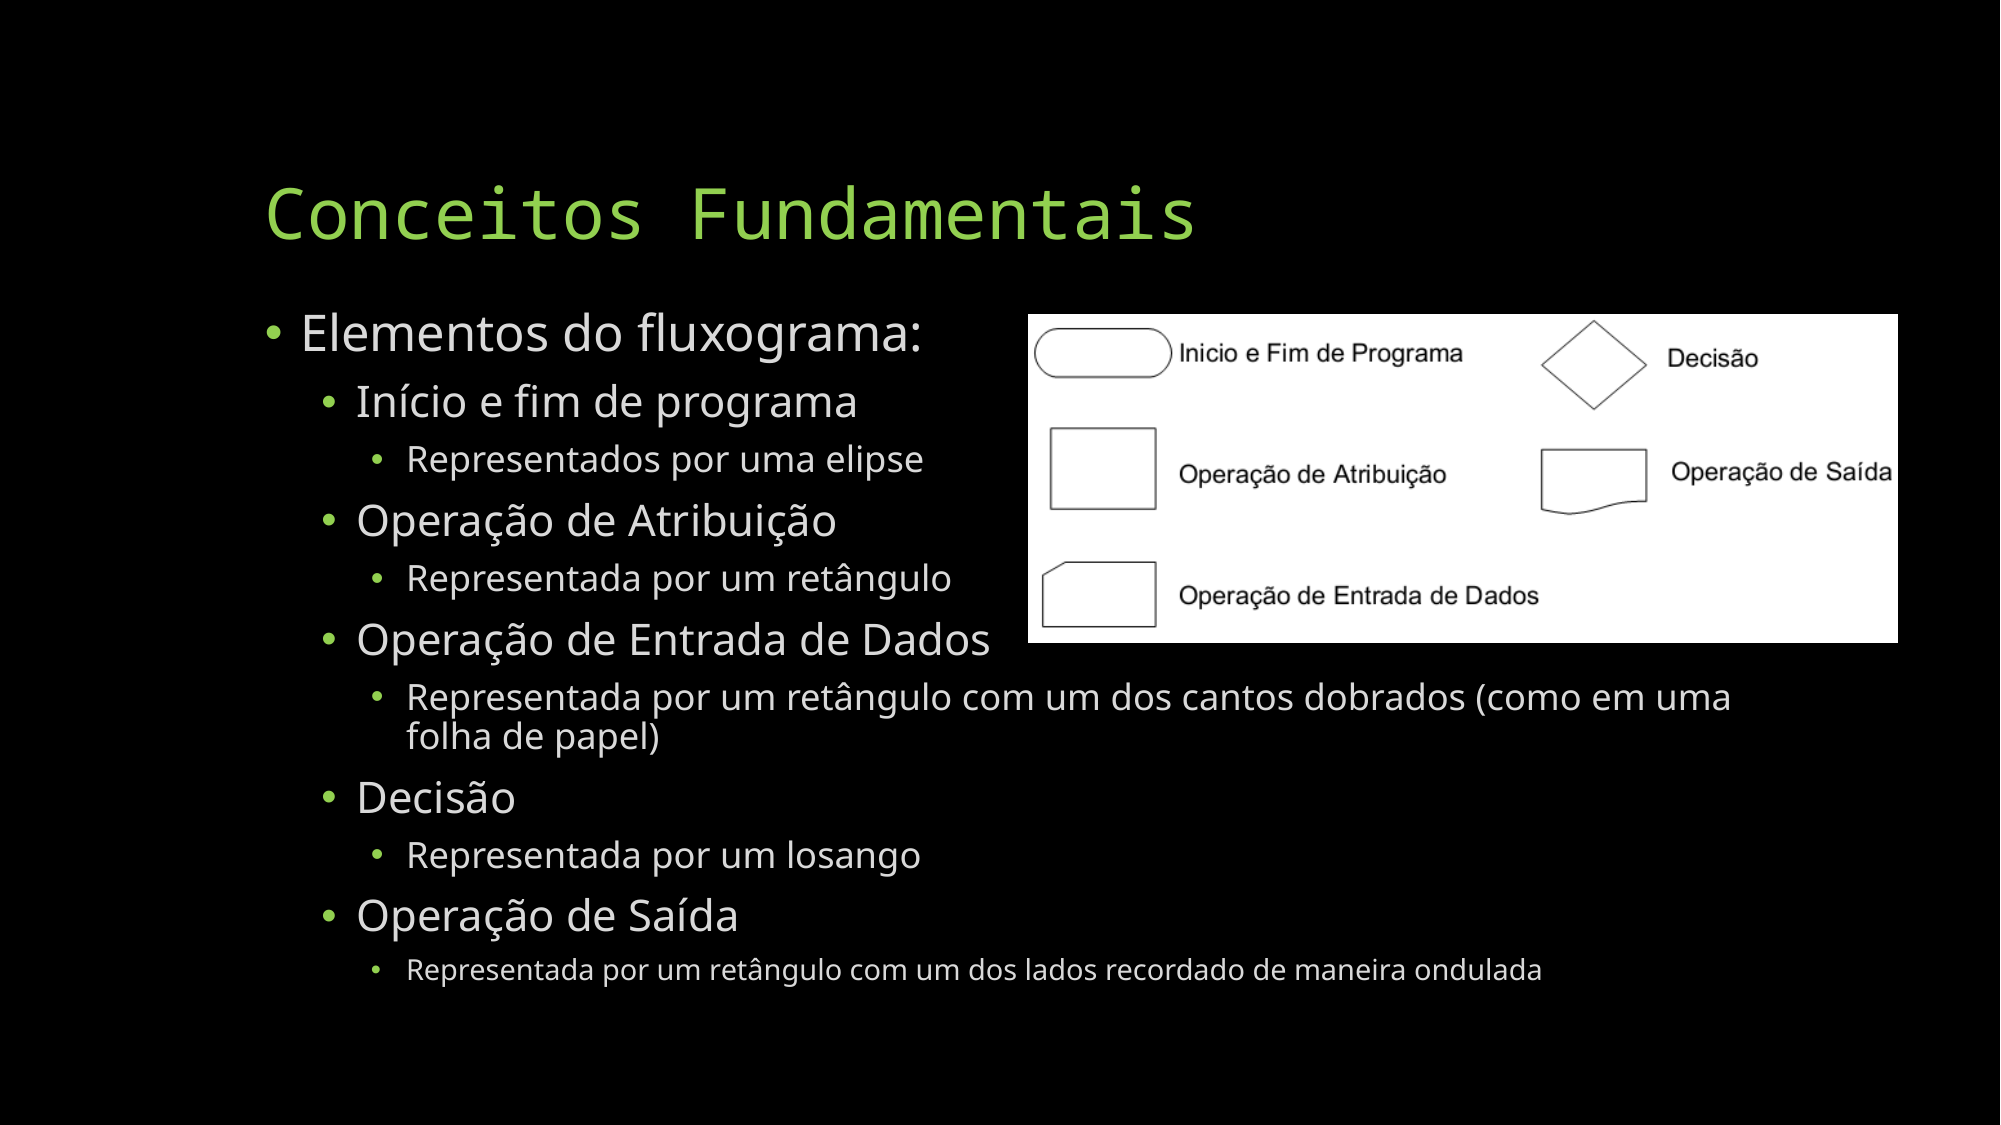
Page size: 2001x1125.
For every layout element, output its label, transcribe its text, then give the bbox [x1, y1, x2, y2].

title Conceitos Fundamentais [249, 75, 1750, 263]
list Elementos do fluxograma: Início e fim de programa Representados por uma elipse Operação de Atribuição Representada por um retângulo Operação de Entrada de Dados Representada por um retângulo com um dos cantos dobrados (como em uma folha de papel) Decisão Representada por um losango Operação de Saída Representada por um retângulo com um dos lados recordado de maneira ondulada [249, 299, 1750, 1000]
picture [1028, 314, 1898, 643]
